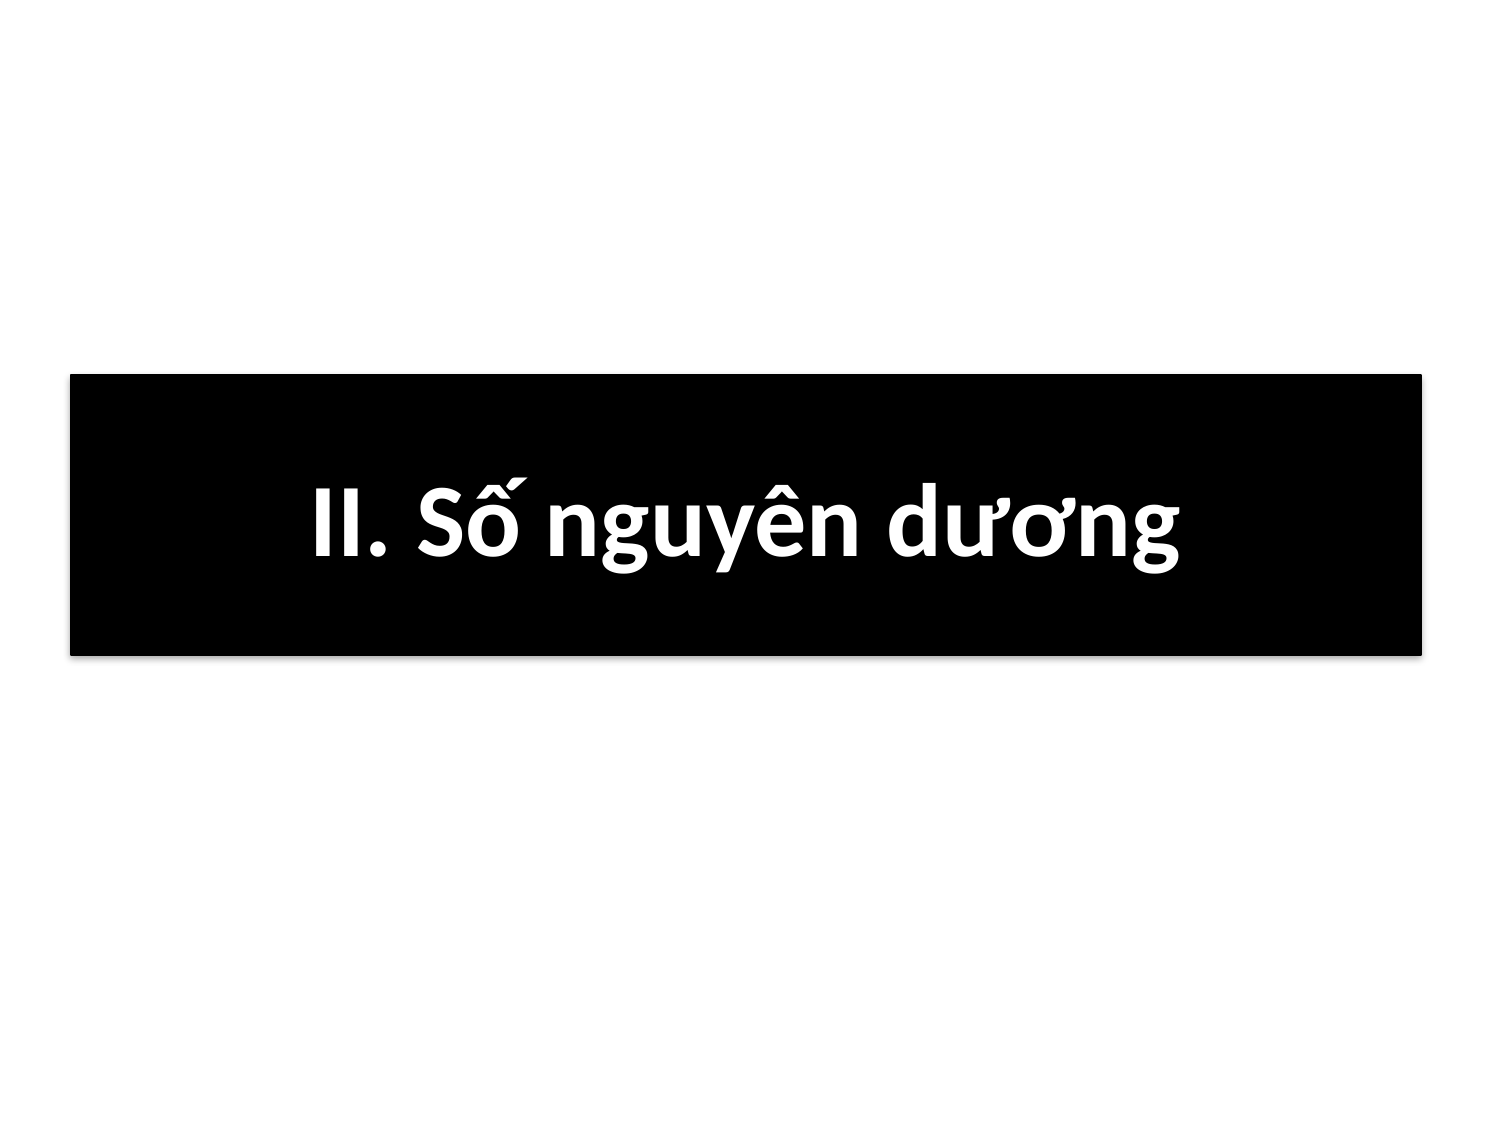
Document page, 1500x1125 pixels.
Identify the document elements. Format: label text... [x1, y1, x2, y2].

text_box II. Số nguyên dương [70, 374, 1422, 656]
